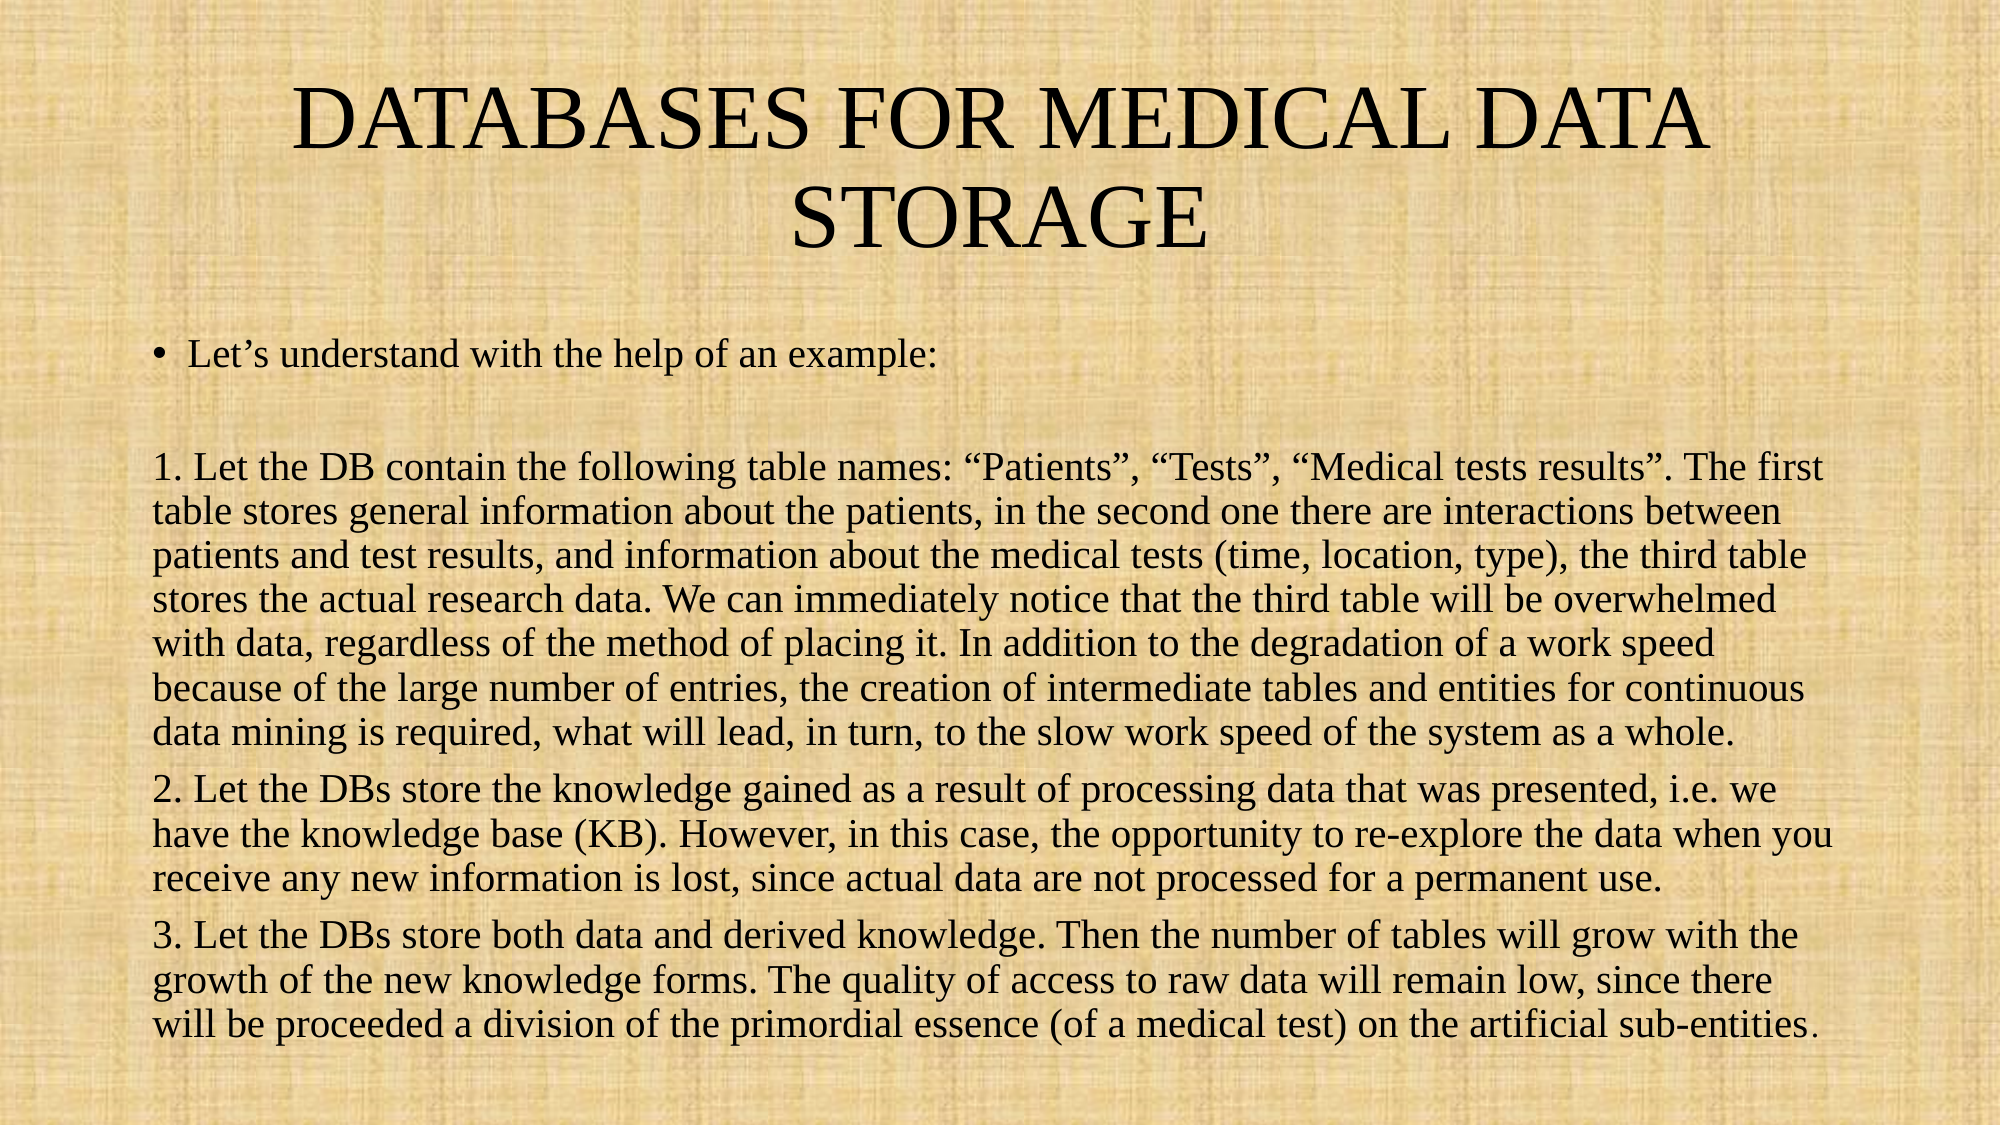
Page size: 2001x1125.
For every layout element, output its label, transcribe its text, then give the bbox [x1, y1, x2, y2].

title DATABASES FOR MEDICAL DATA STORAGE [137, 59, 1863, 278]
picture [0, 0, 2000, 1125]
list Let’s understand with the help of an example: 1. Let the DB contain the following table names: “Patients”, “Tests”, “Medical tests results”. The first table stores general information about the patients, in the second one there are interactions between patients and test results, and information about the medical tests (time, location, type), the third table stores the actual research data. We can immediately notice that the third table will be overwhelmed with data, regardless of the method of placing it. In addition to the degradation of a work speed because of the large number of entries, the creation of intermediate tables and entities for continuous data mining is required, what will lead, in turn, to the slow work speed of the system as a whole. 2. Let the DBs store the knowledge gained as a result of processing data that was presented, i.e. we have the knowledge base (KB). However, in this case, the opportunity to re-explore the data when you receive any new information is lost, since actual data are not processed for a permanent use. 3. Let the DBs store both data and derived knowledge. Then the number of tables will grow with the growth of the new knowledge forms. The quality of access to raw data will remain low, since there will be proceeded a division of the primordial essence (of a medical test) on the artificial sub-entities. [137, 324, 1863, 1094]
